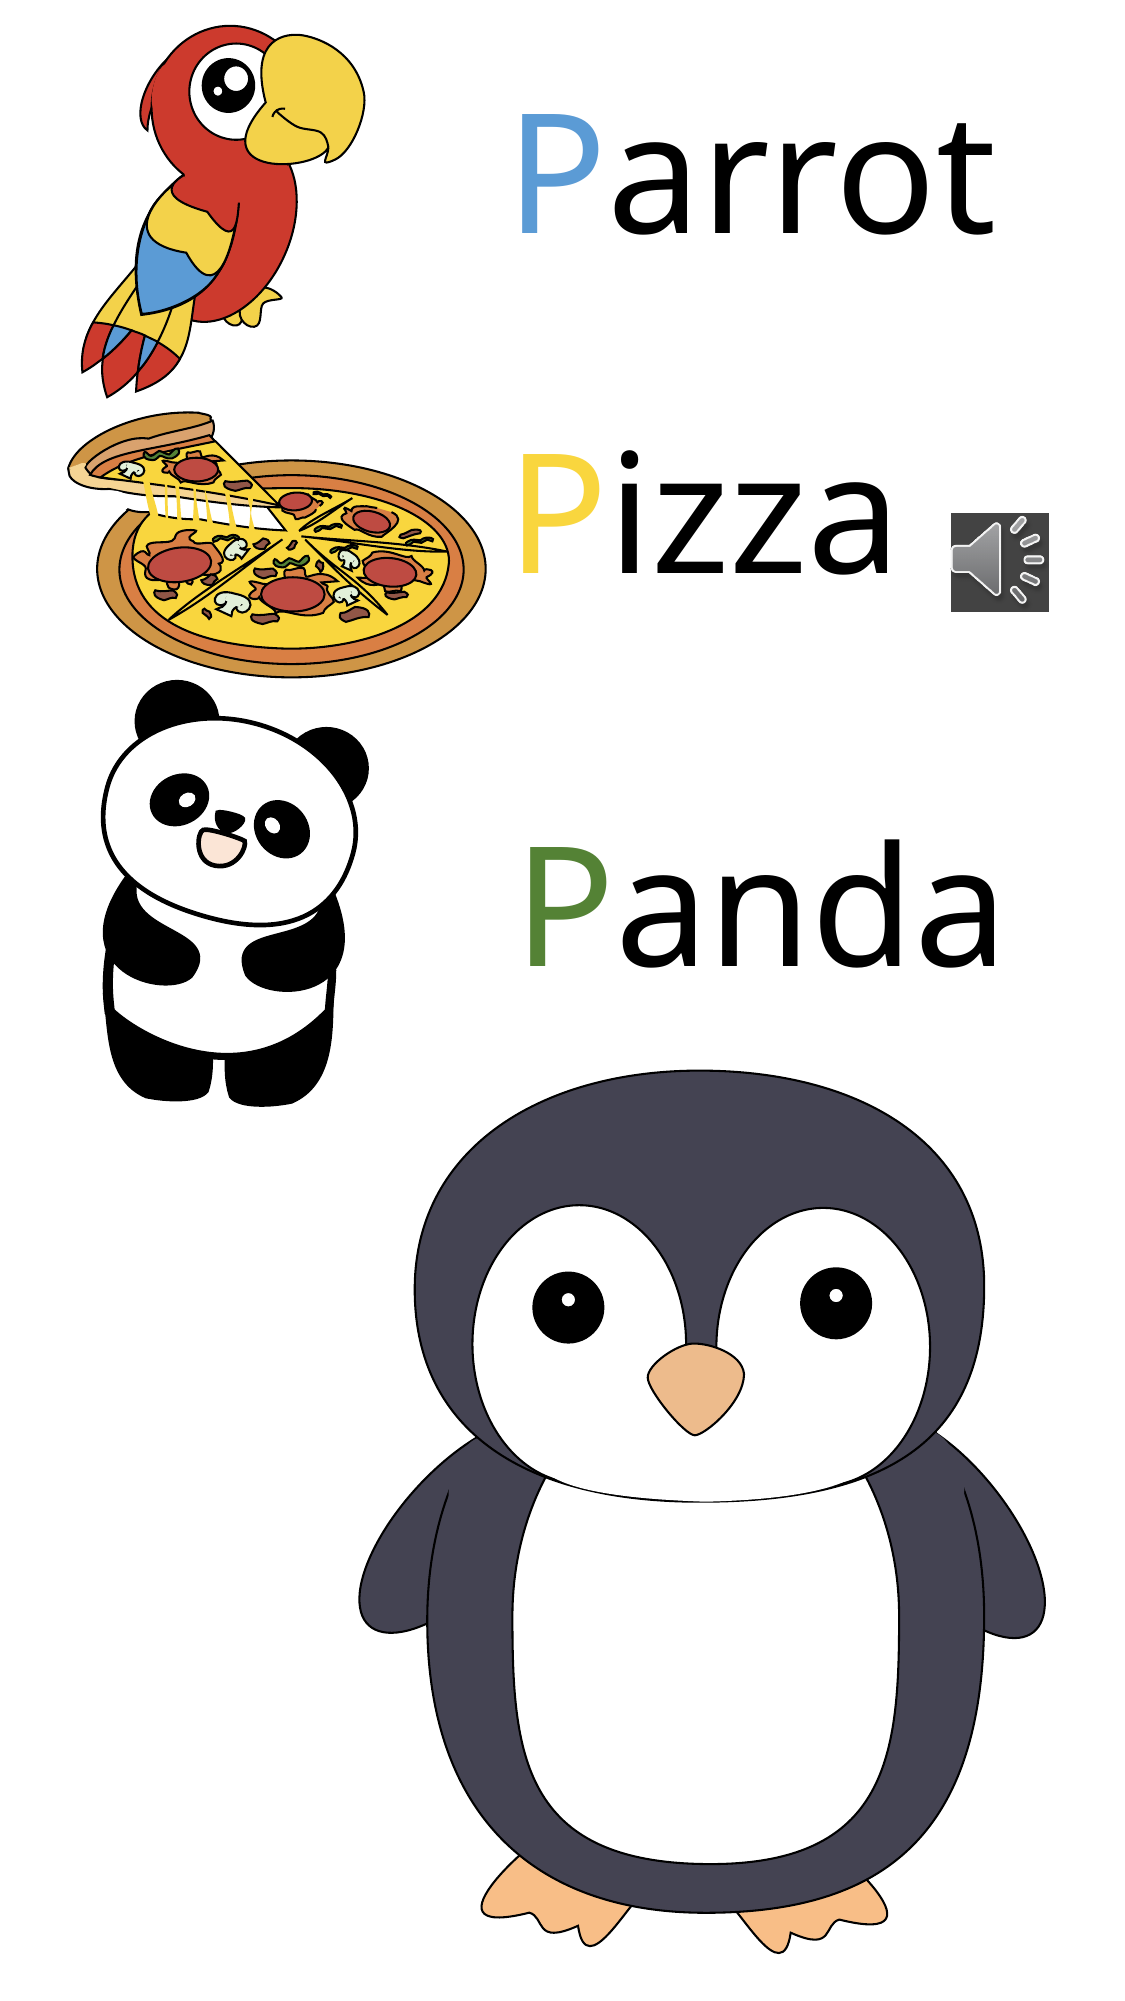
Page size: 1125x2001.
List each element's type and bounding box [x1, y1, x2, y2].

text_box [402, 1070, 1008, 1954]
text_box [103, 682, 1125, 1105]
text_box [68, 384, 1007, 678]
picture [949, 512, 1050, 613]
text_box [83, 25, 1125, 401]
